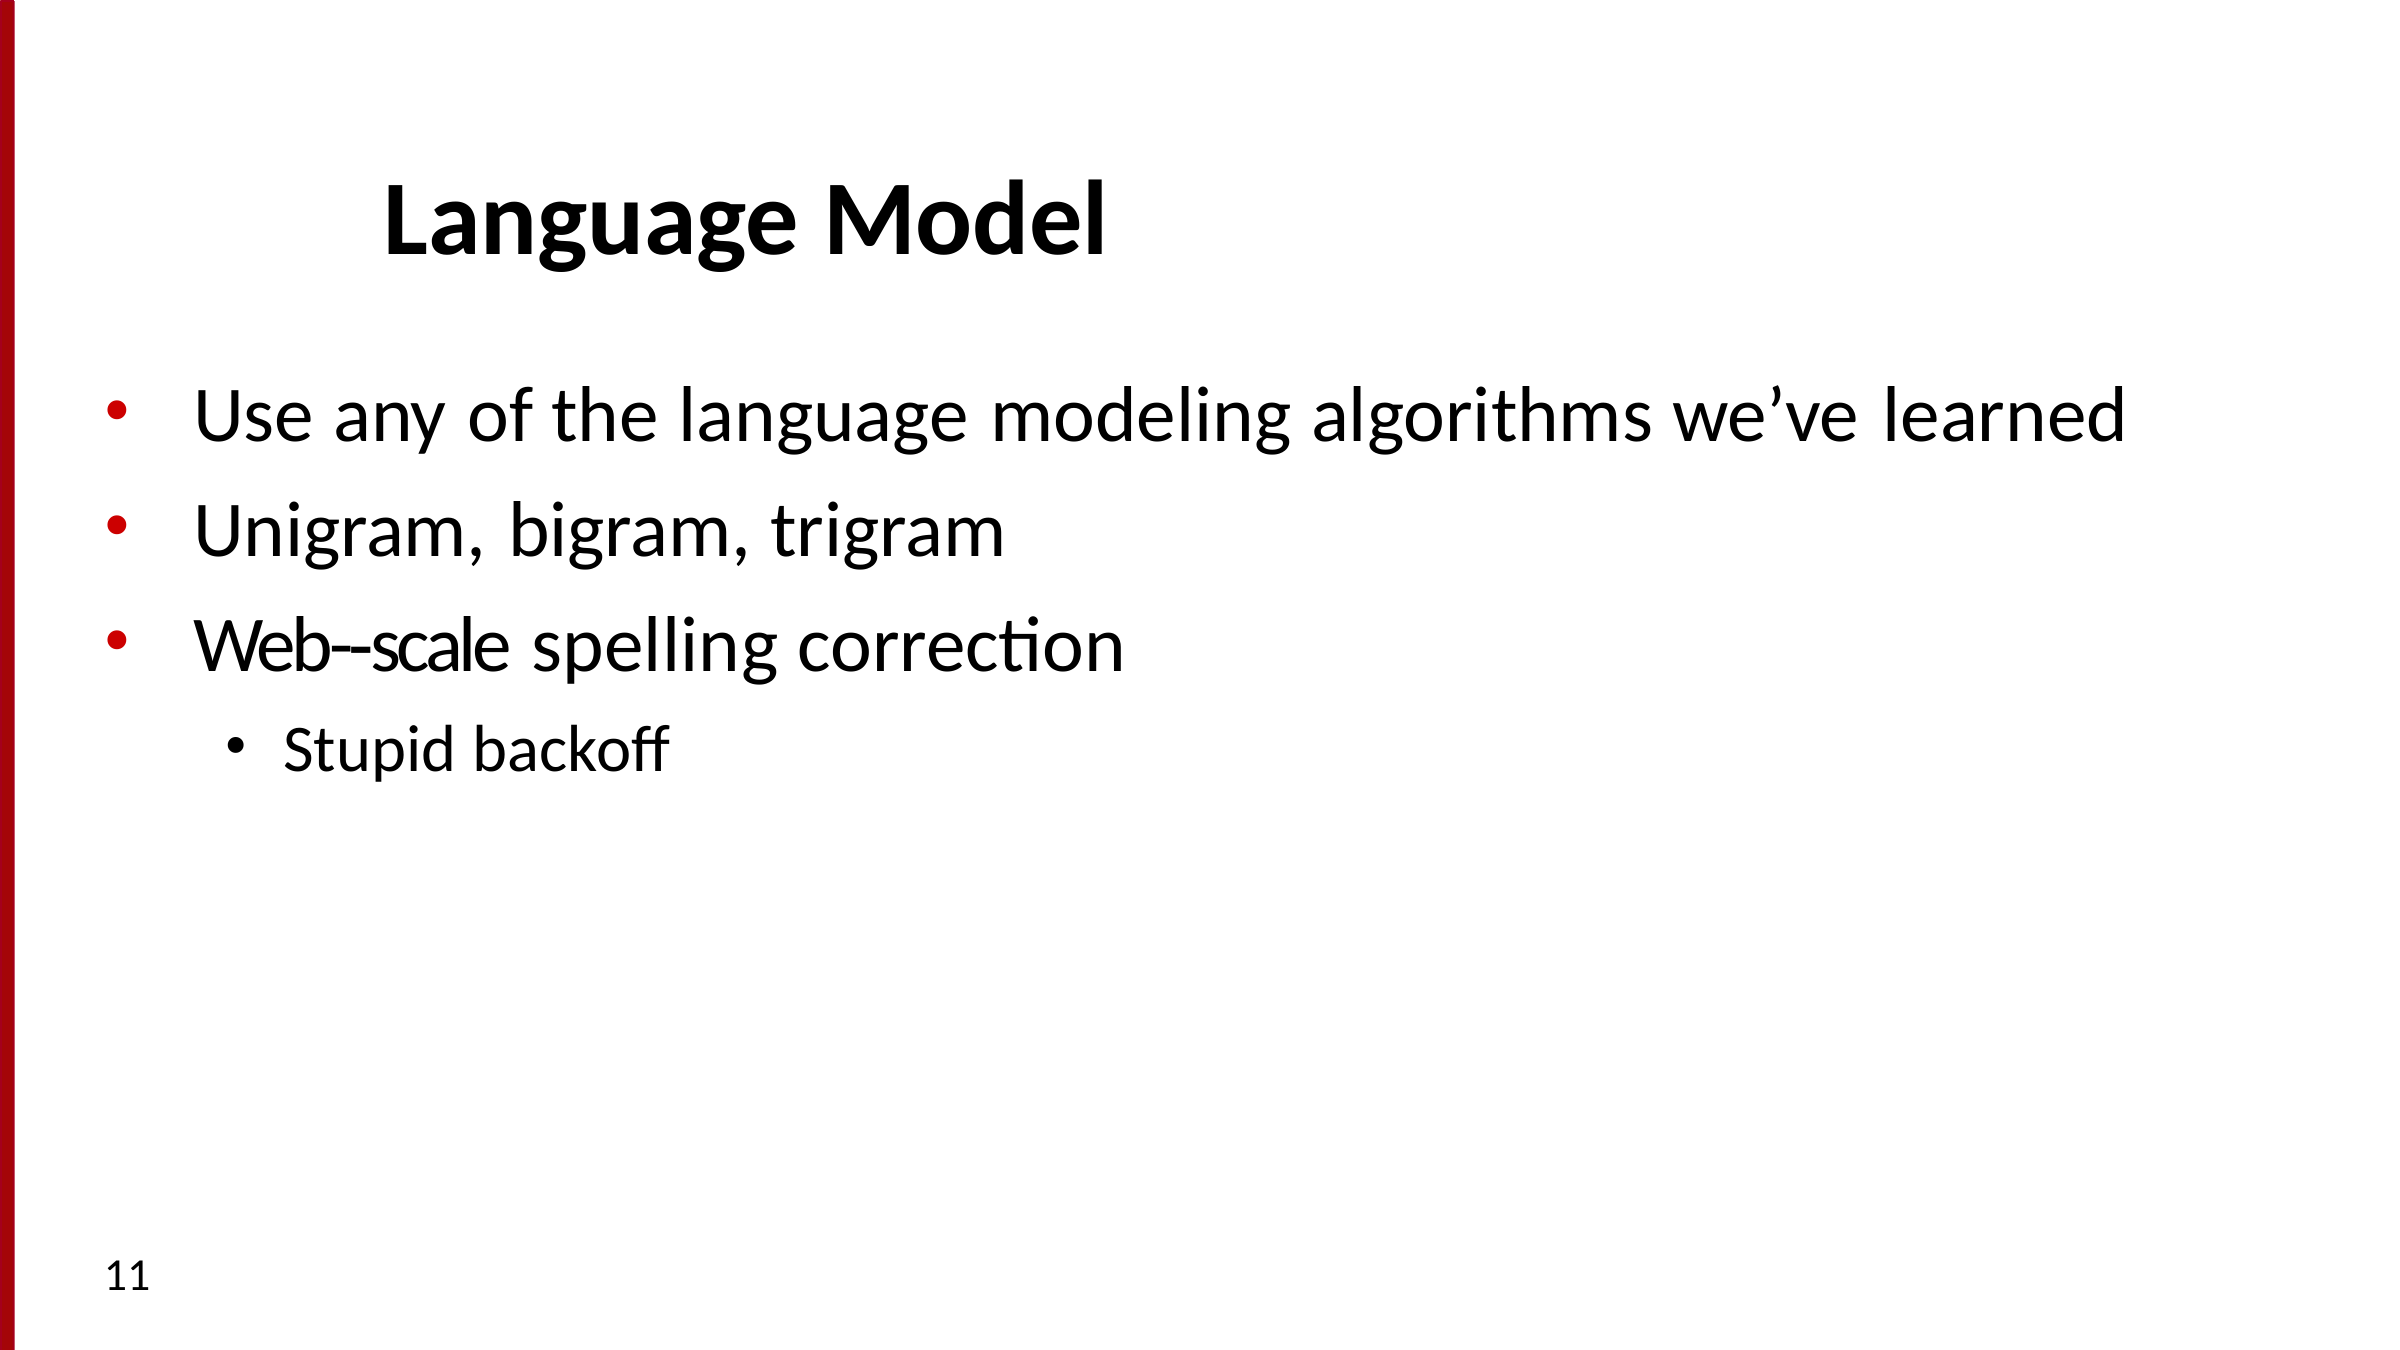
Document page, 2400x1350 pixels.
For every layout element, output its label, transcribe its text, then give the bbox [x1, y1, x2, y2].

slide_number 11 [97, 1245, 157, 1350]
text_box Use any of the language modeling algorithms we’ve learned Unigram, bigram, trigram Web-­‐scale spelling correction Stupid backoff [101, 341, 2136, 785]
title Language Model [381, 146, 1115, 341]
